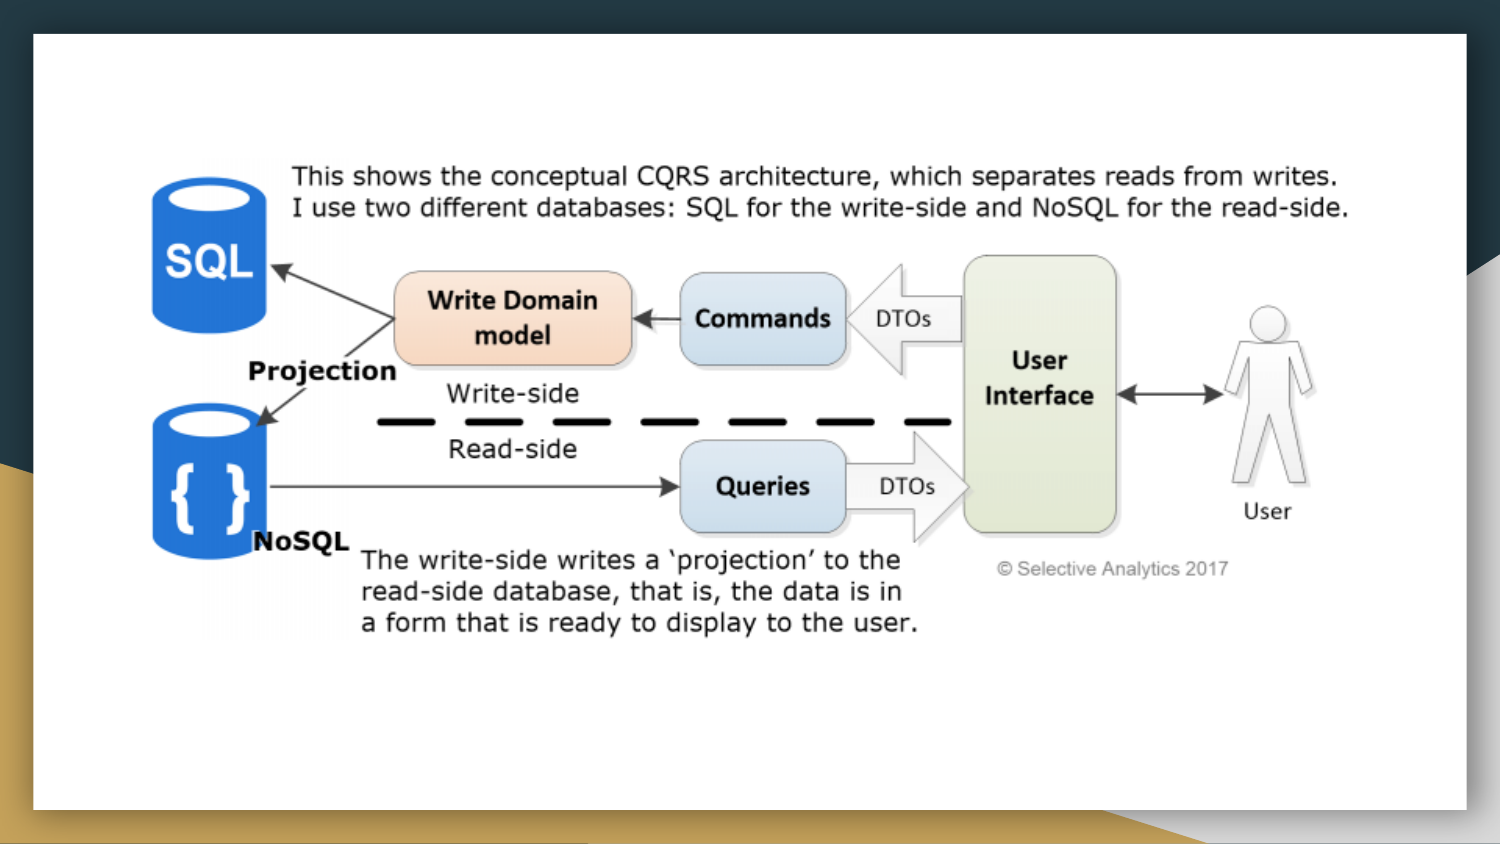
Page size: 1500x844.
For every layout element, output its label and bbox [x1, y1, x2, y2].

picture [149, 158, 1351, 641]
